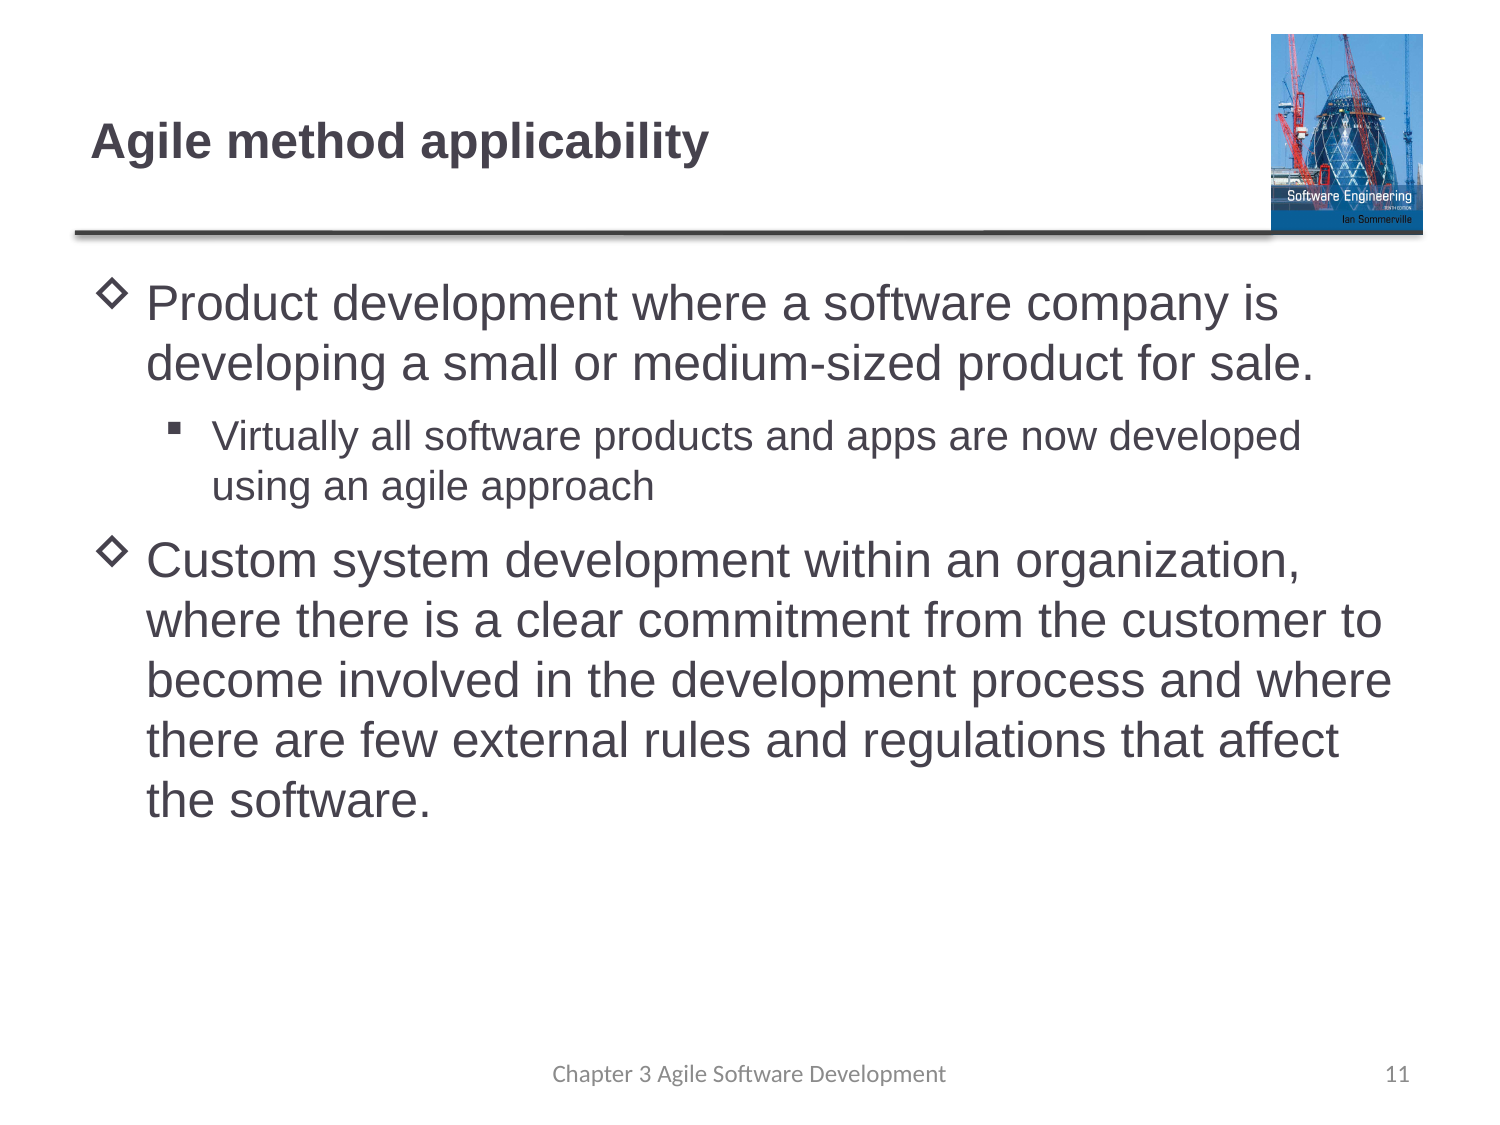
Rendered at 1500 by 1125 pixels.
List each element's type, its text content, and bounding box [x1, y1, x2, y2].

title Agile method applicability [74, 44, 1272, 233]
list Product development where a software company is developing a small or medium-sized product for sale. Virtually all software products and apps are now developed using an agile approach Custom system development within an organization, where there is a clear commitment from the customer to become involved in the development process and where there are few external rules and regulations that affect the software. [75, 262, 1425, 1005]
slide_number 11 [1074, 1042, 1425, 1103]
picture [1271, 34, 1423, 230]
footer Chapter 3 Agile Software Development [512, 1042, 988, 1103]
